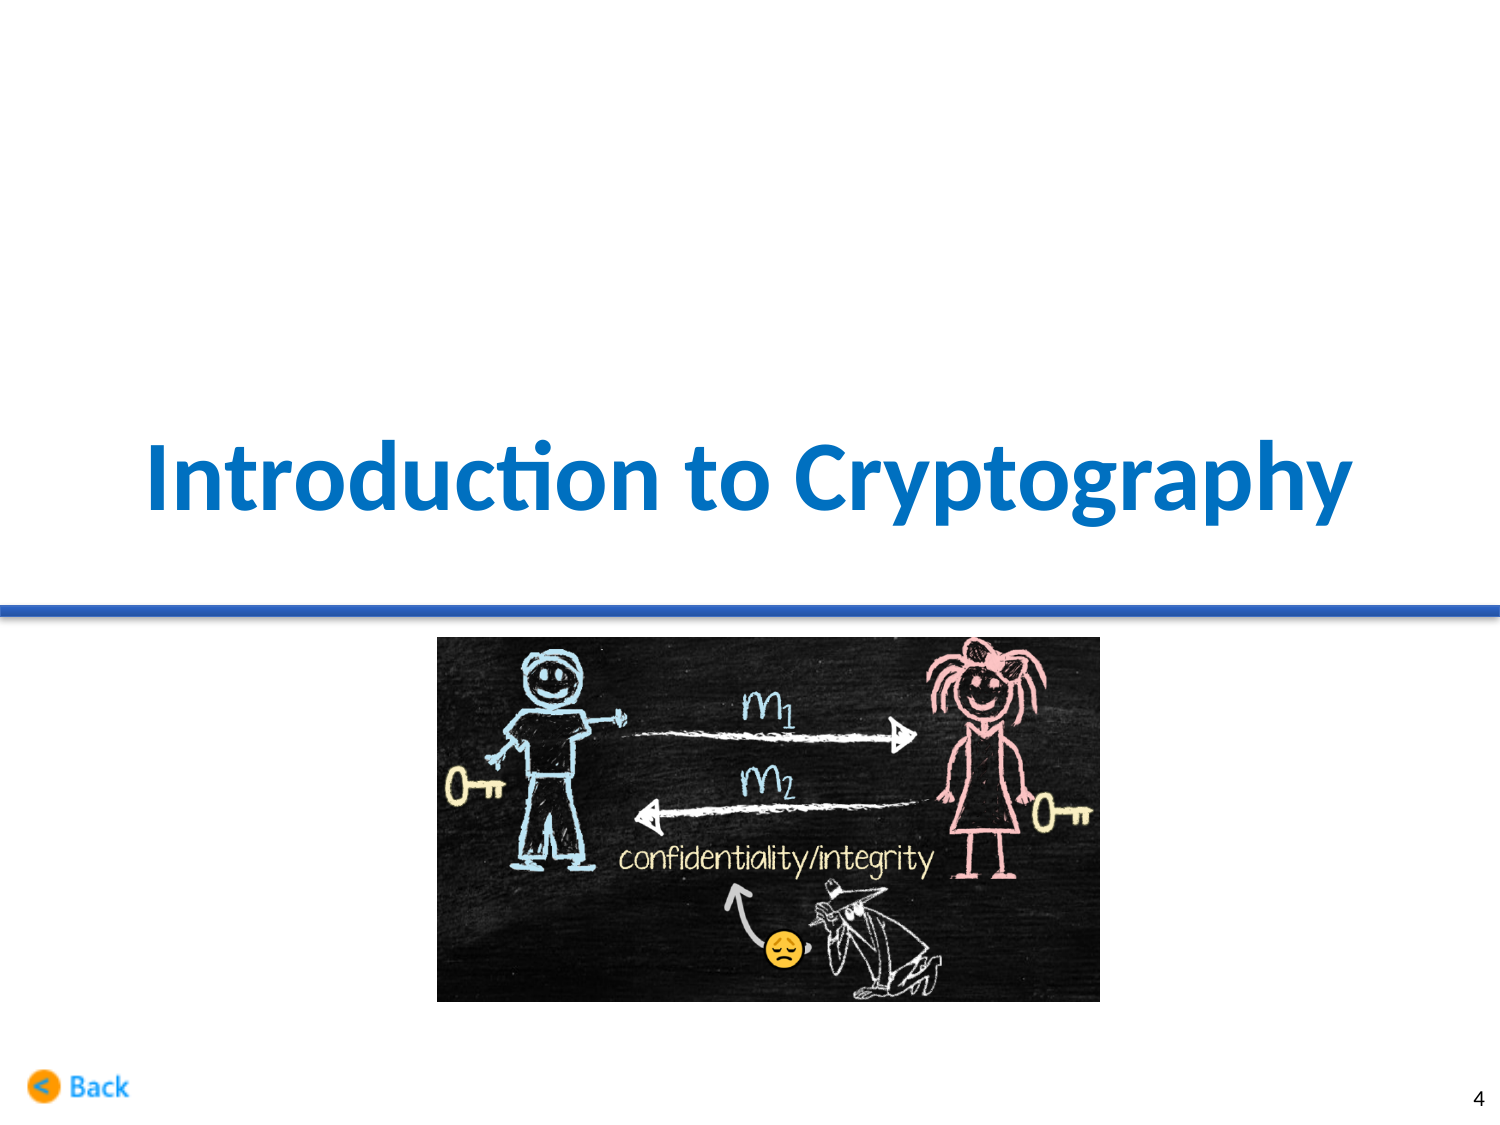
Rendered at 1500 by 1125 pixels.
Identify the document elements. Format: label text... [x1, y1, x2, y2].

slide_number 4 [1437, 1076, 1500, 1125]
picture [26, 1066, 150, 1108]
title Introduction to Cryptography [112, 349, 1388, 591]
picture [437, 637, 1101, 1002]
